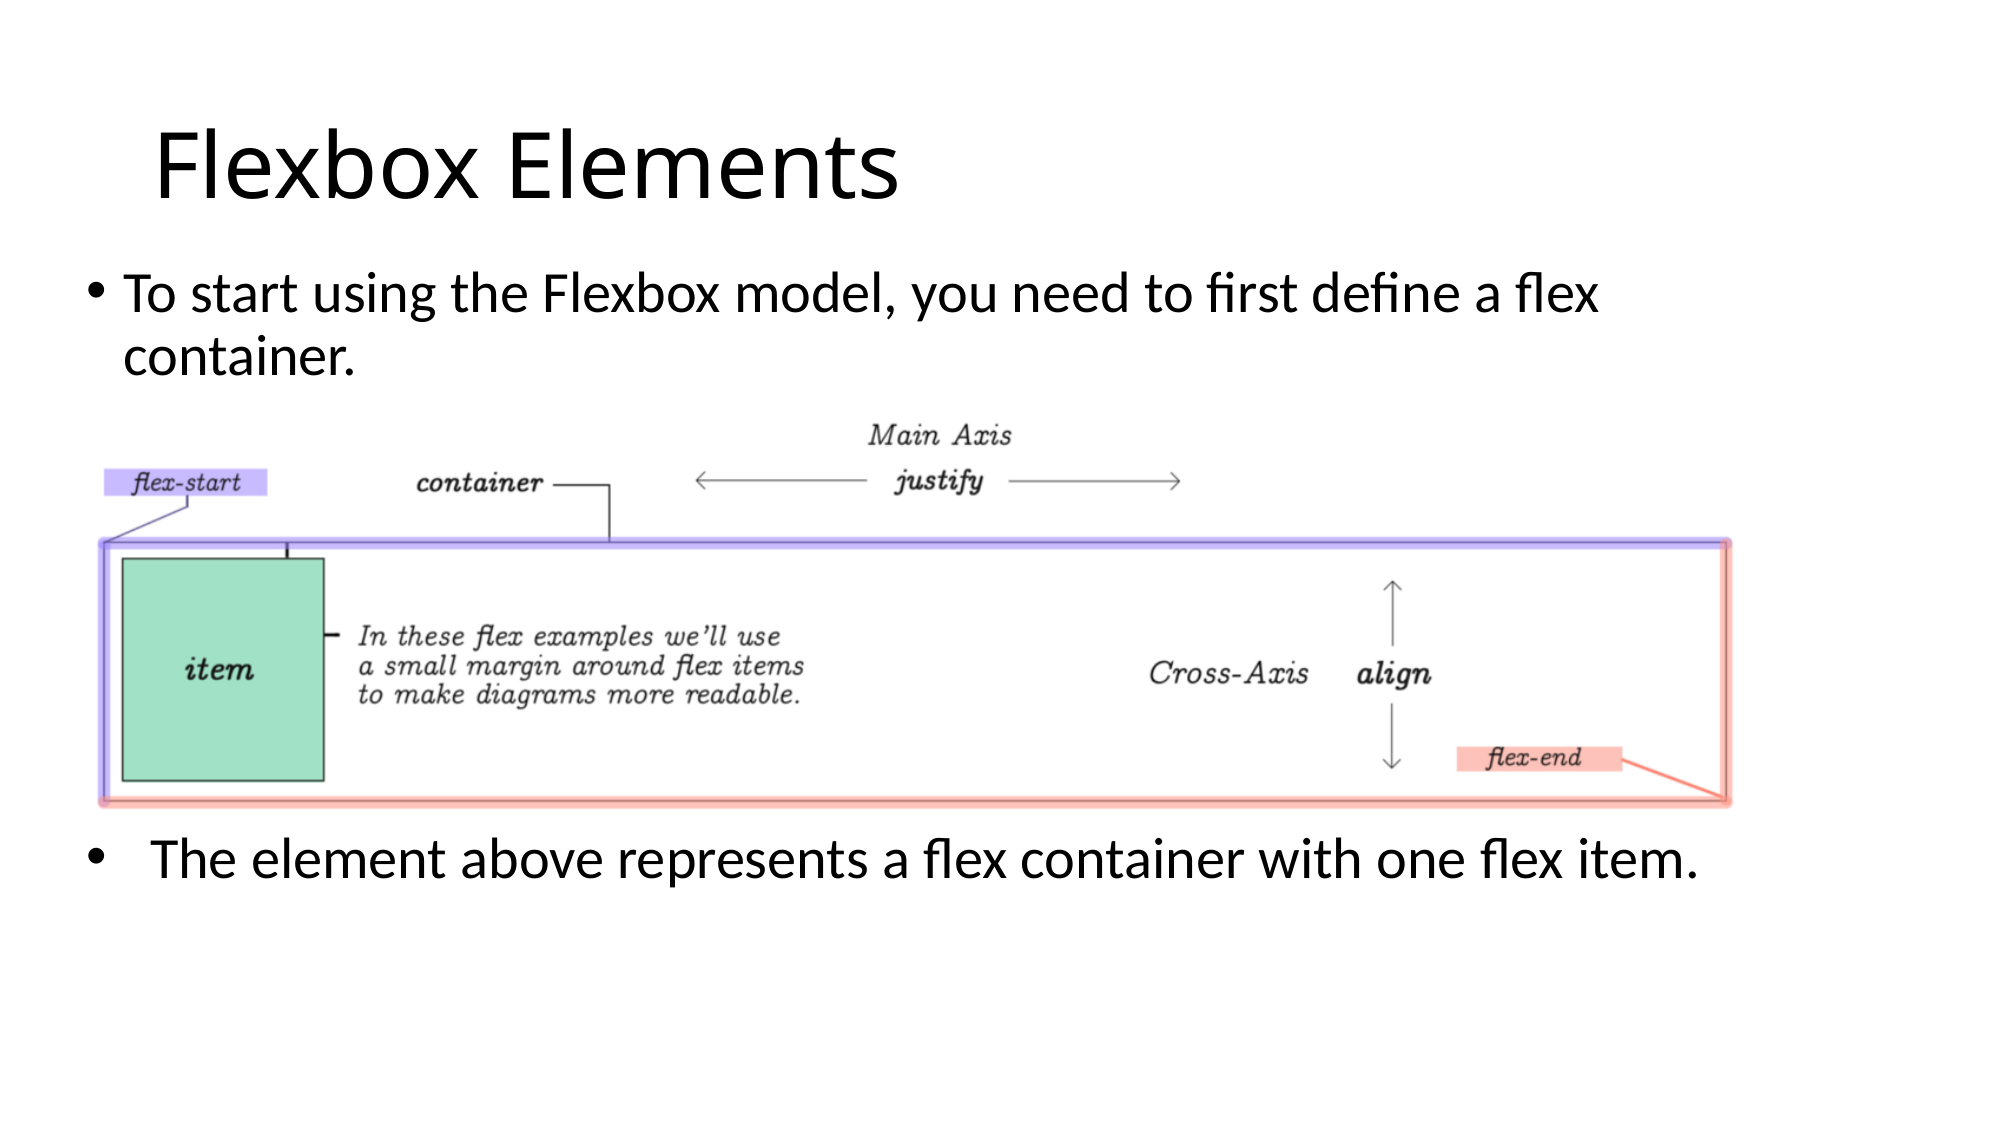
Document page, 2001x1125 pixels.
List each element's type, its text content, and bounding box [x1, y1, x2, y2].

list To start using the Flexbox model, you need to first define a flex container. The element above represents a flex container with one flex item. [71, 254, 1796, 969]
picture [89, 406, 1740, 817]
title Flexbox Elements [137, 59, 1863, 278]
